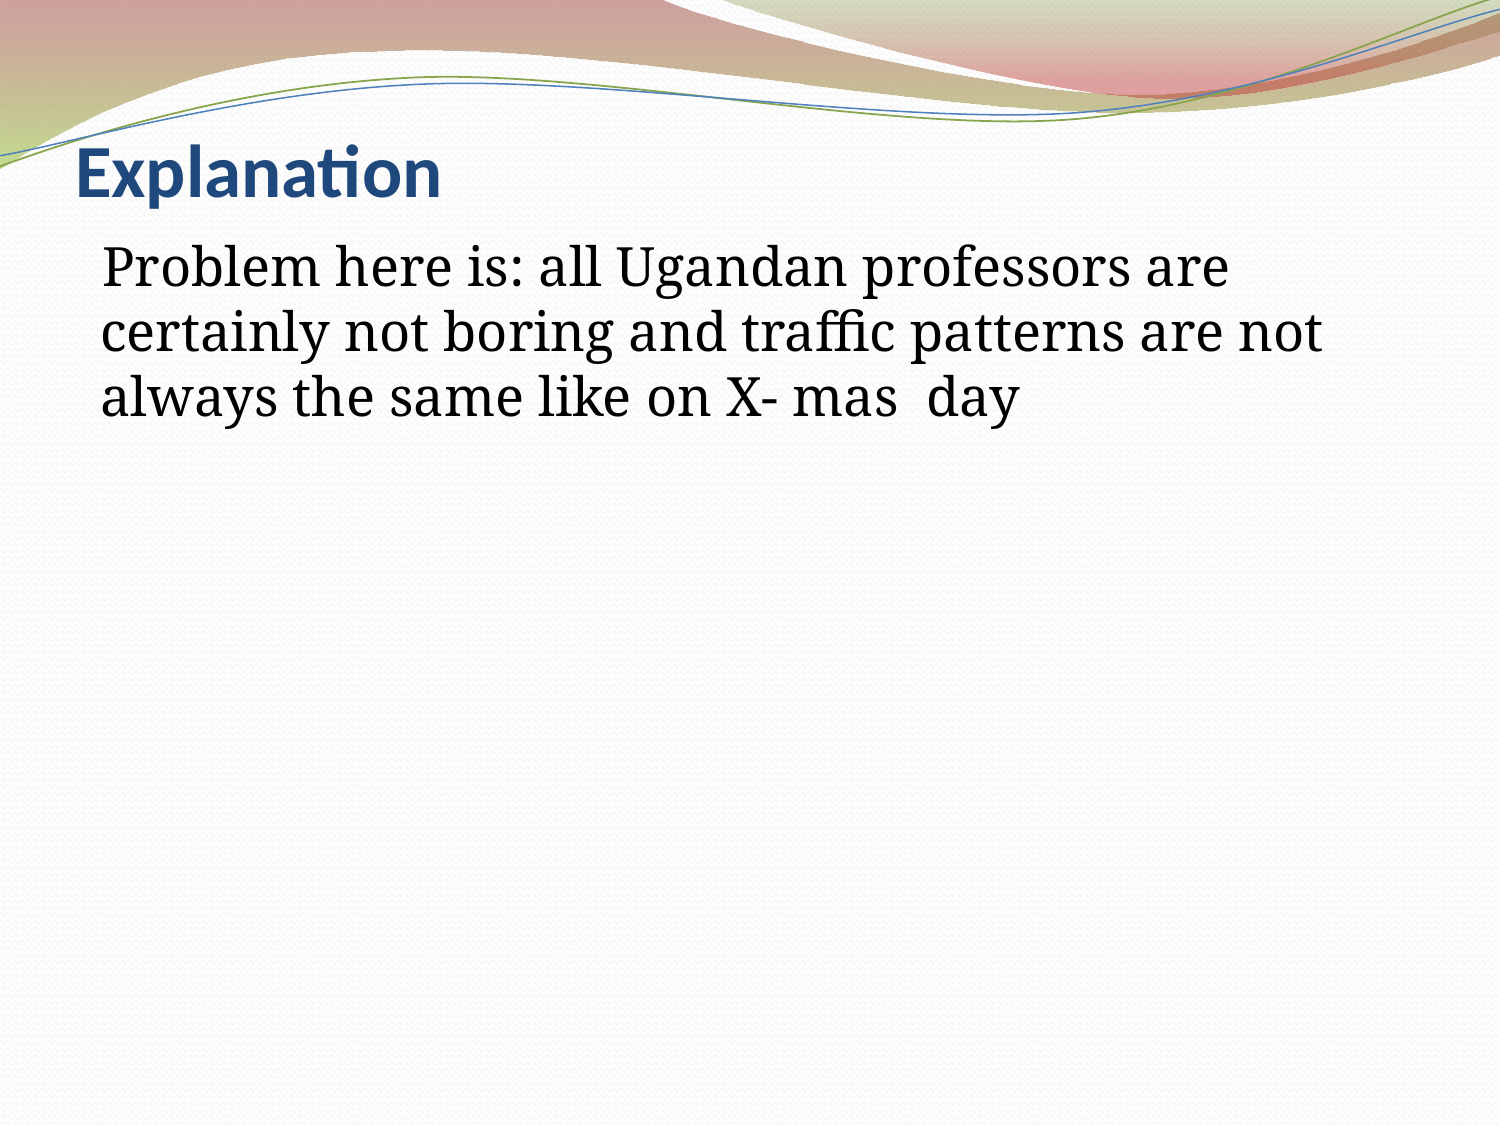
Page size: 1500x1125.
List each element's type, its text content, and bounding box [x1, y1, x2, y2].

title Explanation [75, 115, 1425, 224]
list Problem here is: all Ugandan professors are certainly not boring and traffic patterns are not always the same like on X- mas day [75, 224, 1425, 1038]
